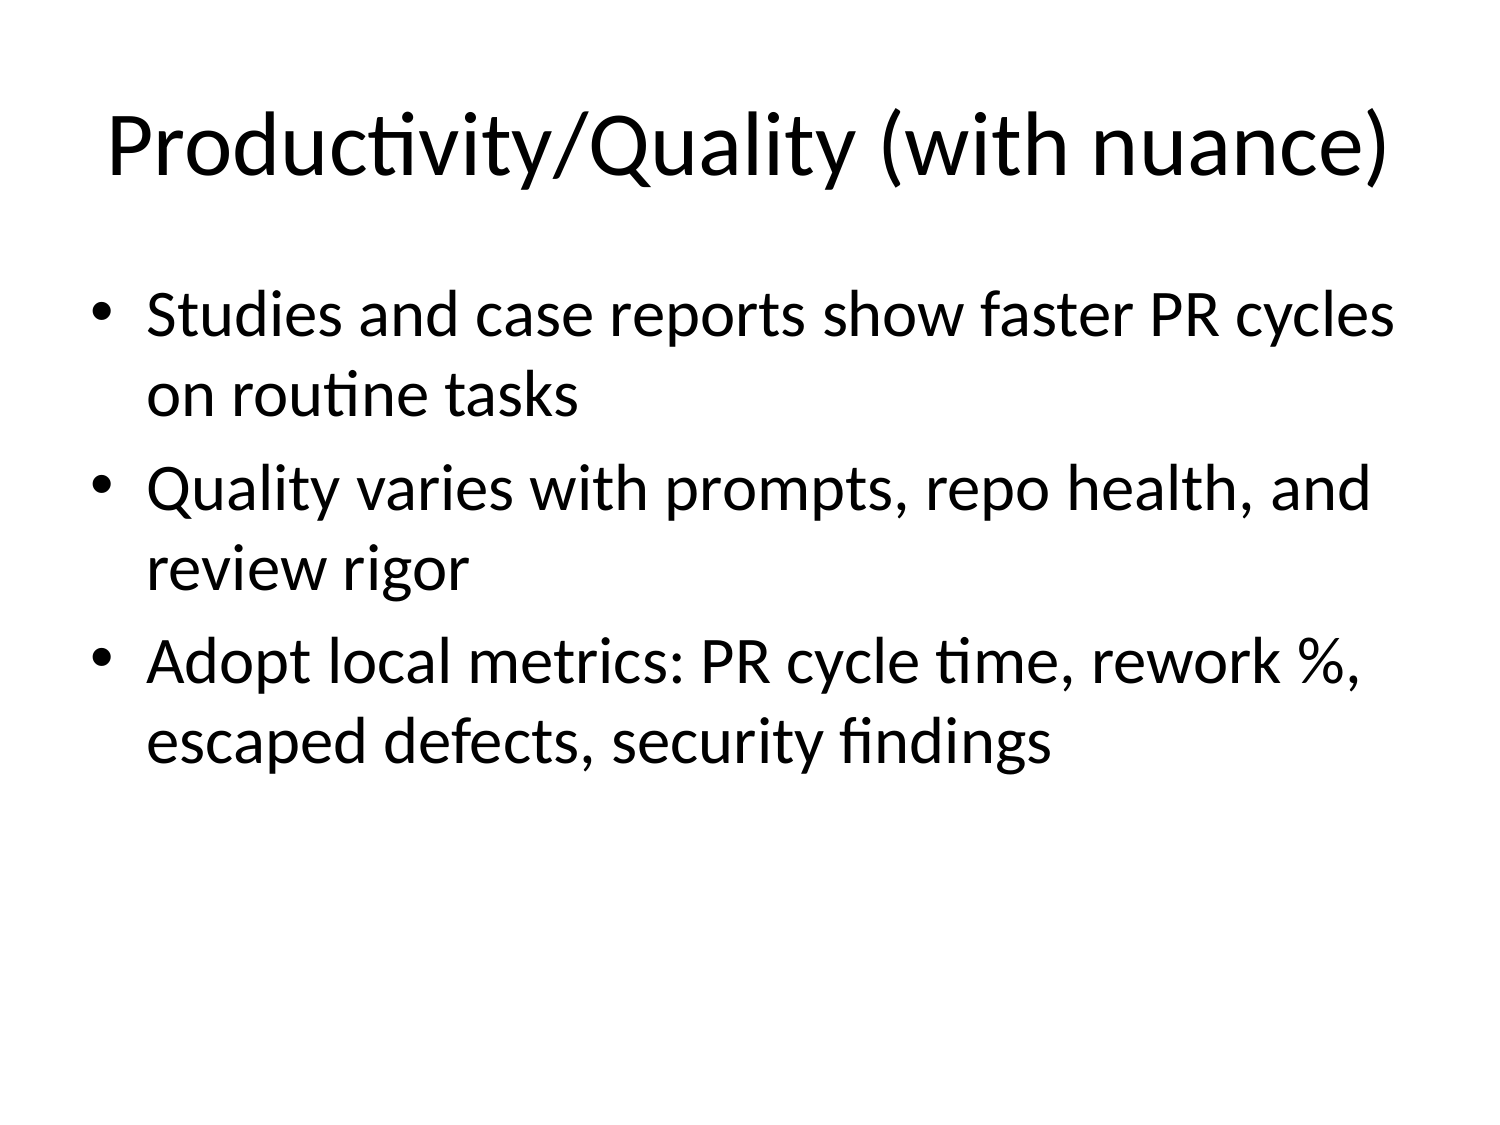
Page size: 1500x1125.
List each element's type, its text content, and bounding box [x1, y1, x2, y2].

list Studies and case reports show faster PR cycles on routine tasks Quality varies with prompts, repo health, and review rigor Adopt local metrics: PR cycle time, rework %, escaped defects, security findings [75, 262, 1425, 1005]
title Productivity/Quality (with nuance) [75, 45, 1425, 233]
